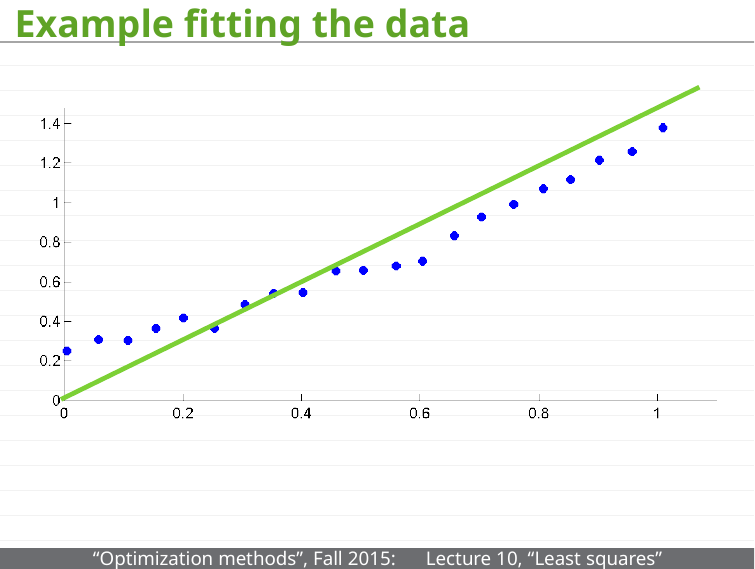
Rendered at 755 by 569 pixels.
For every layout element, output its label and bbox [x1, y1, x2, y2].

text_box [60, 86, 700, 400]
text_box [375, 142, 489, 226]
picture [0, 0, 755, 569]
